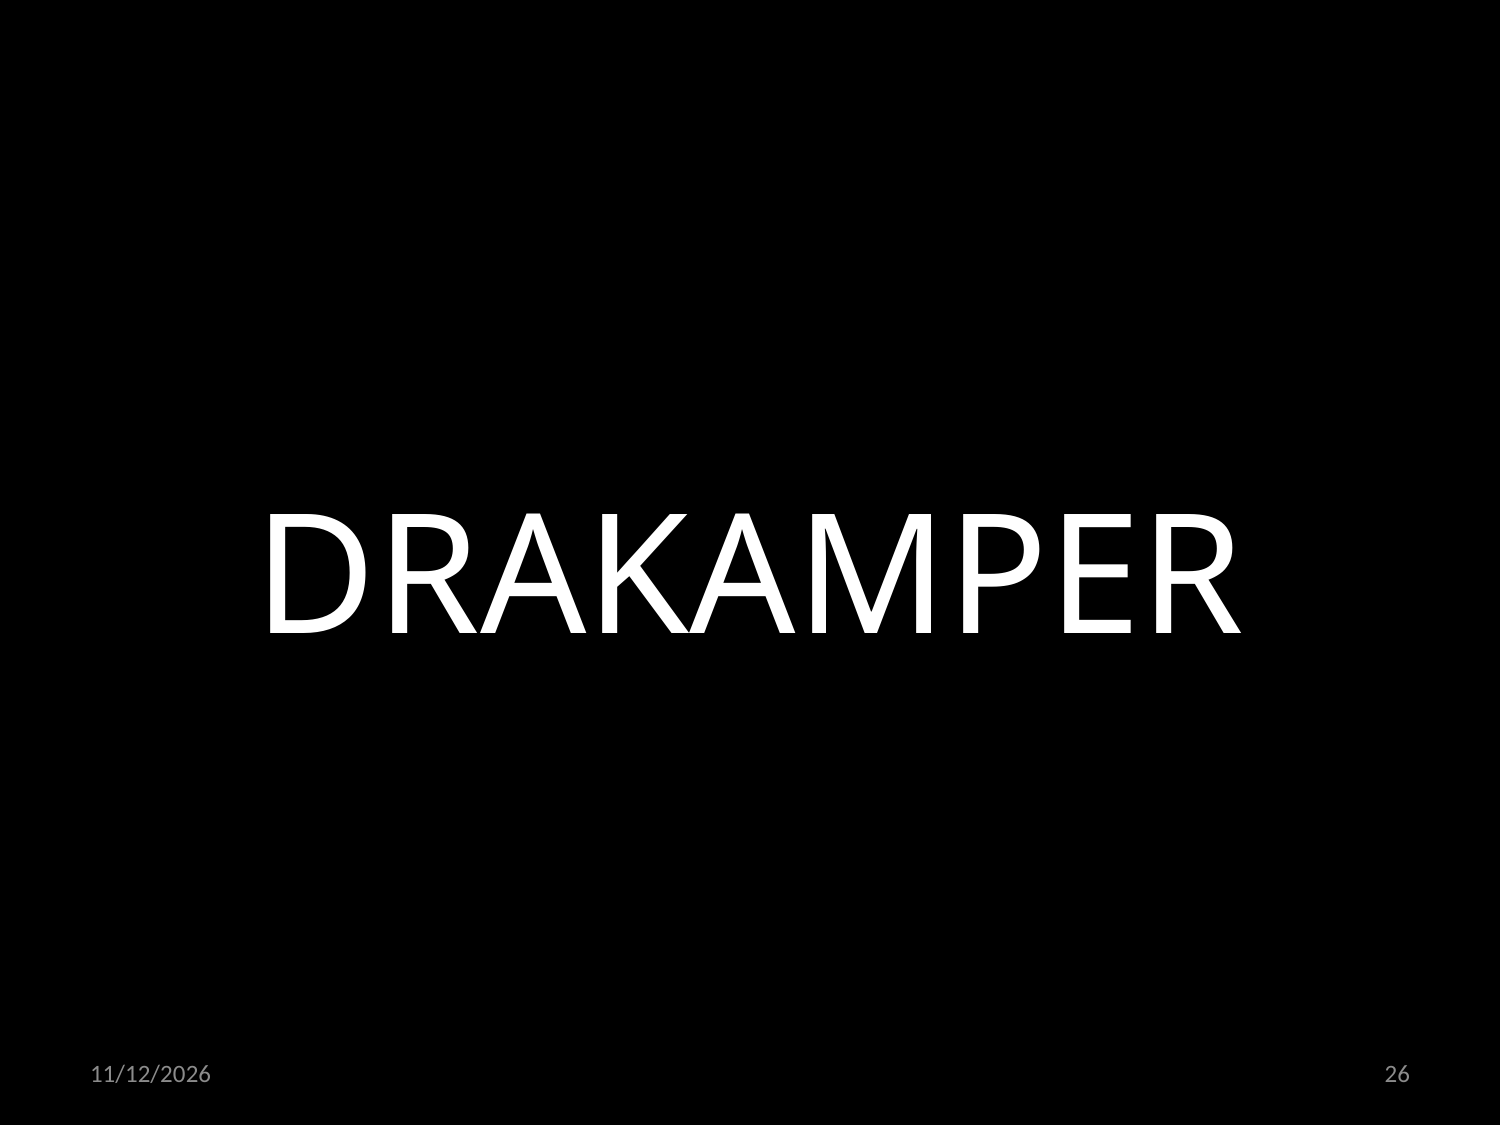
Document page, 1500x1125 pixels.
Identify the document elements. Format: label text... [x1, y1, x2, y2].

slide_number 26 [1074, 1042, 1425, 1103]
text_box DRAKAMPER [0, 459, 1500, 561]
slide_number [75, 1042, 425, 1103]
